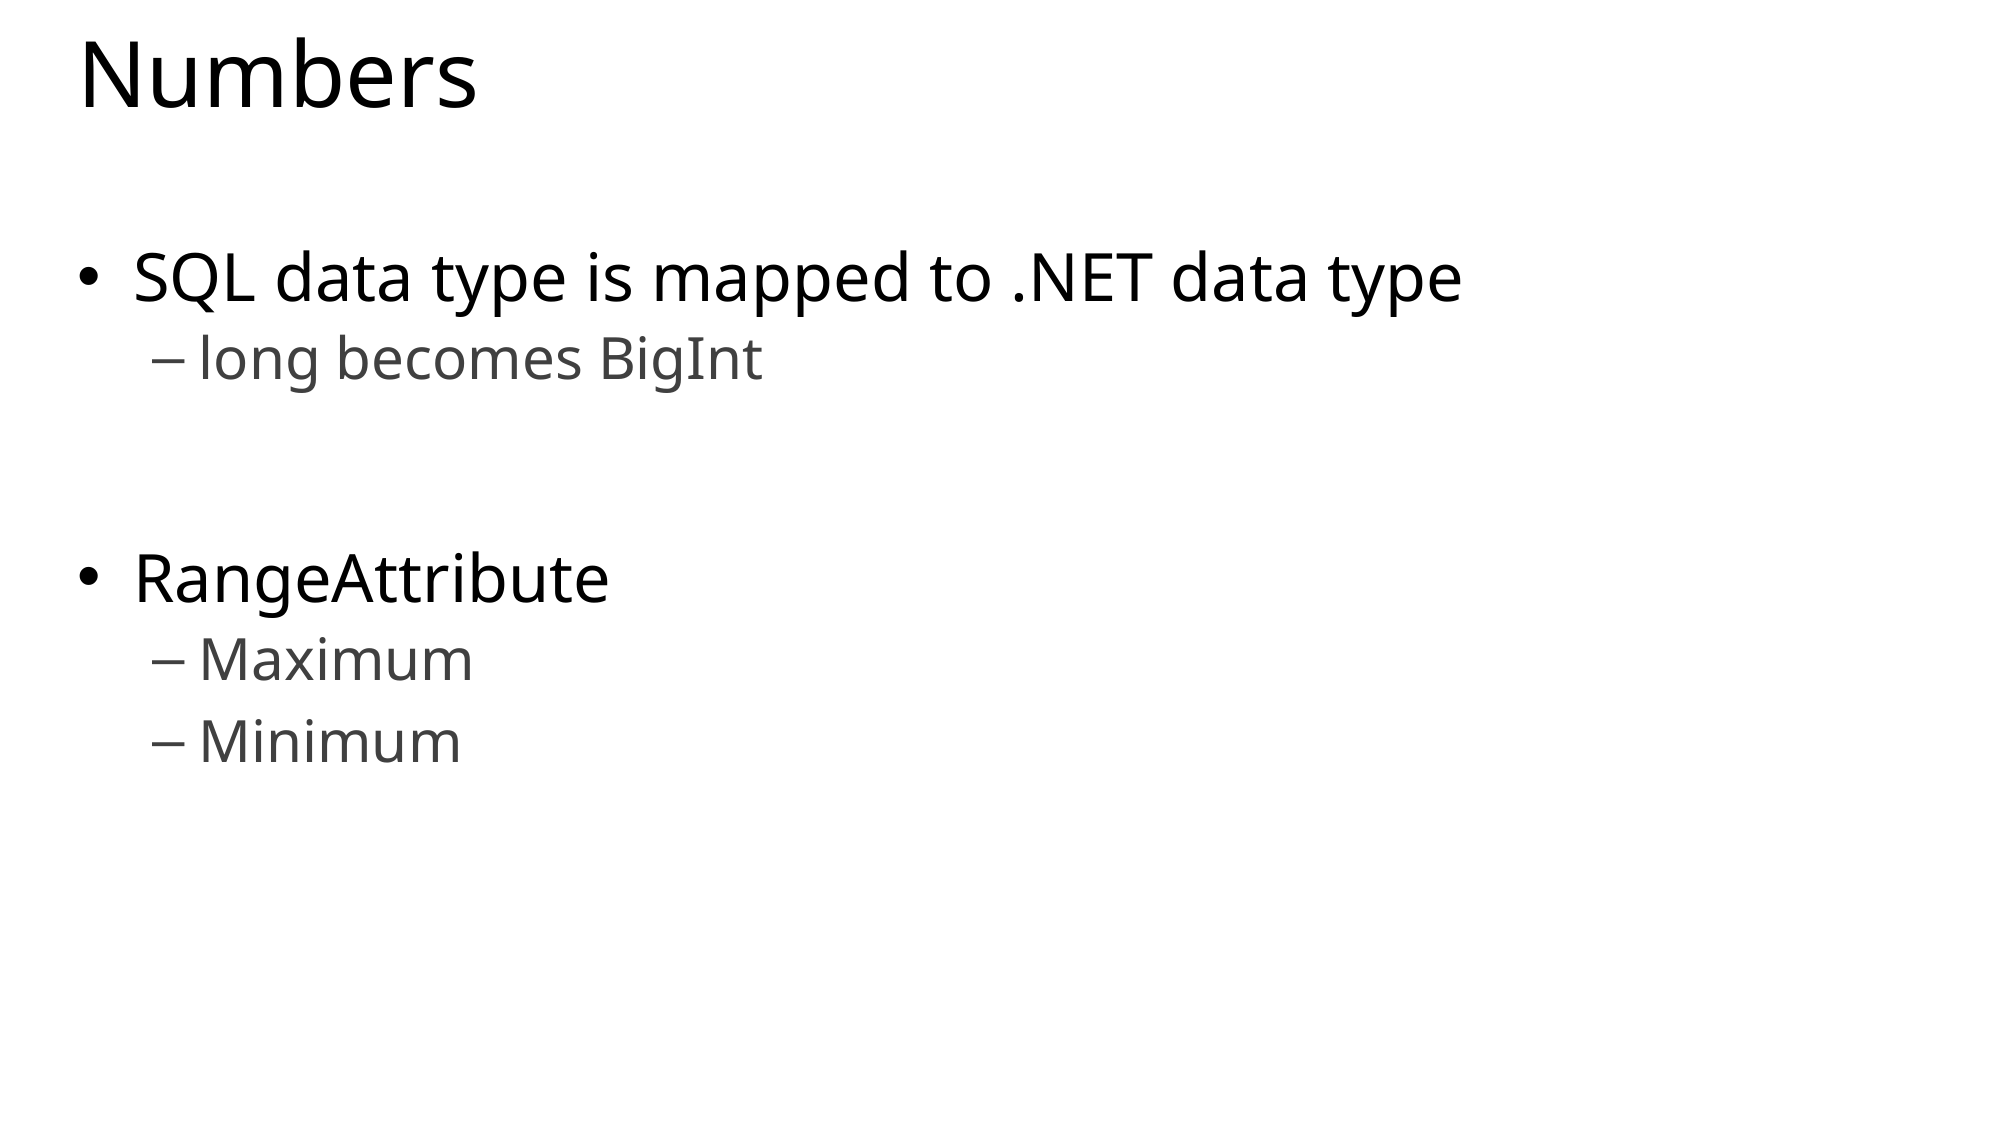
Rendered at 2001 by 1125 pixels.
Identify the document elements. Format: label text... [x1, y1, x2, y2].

title Numbers [62, 29, 1953, 205]
list SQL data type is mapped to .NET data type long becomes BigInt RangeAttribute Maximum Minimum [62, 227, 1953, 1096]
